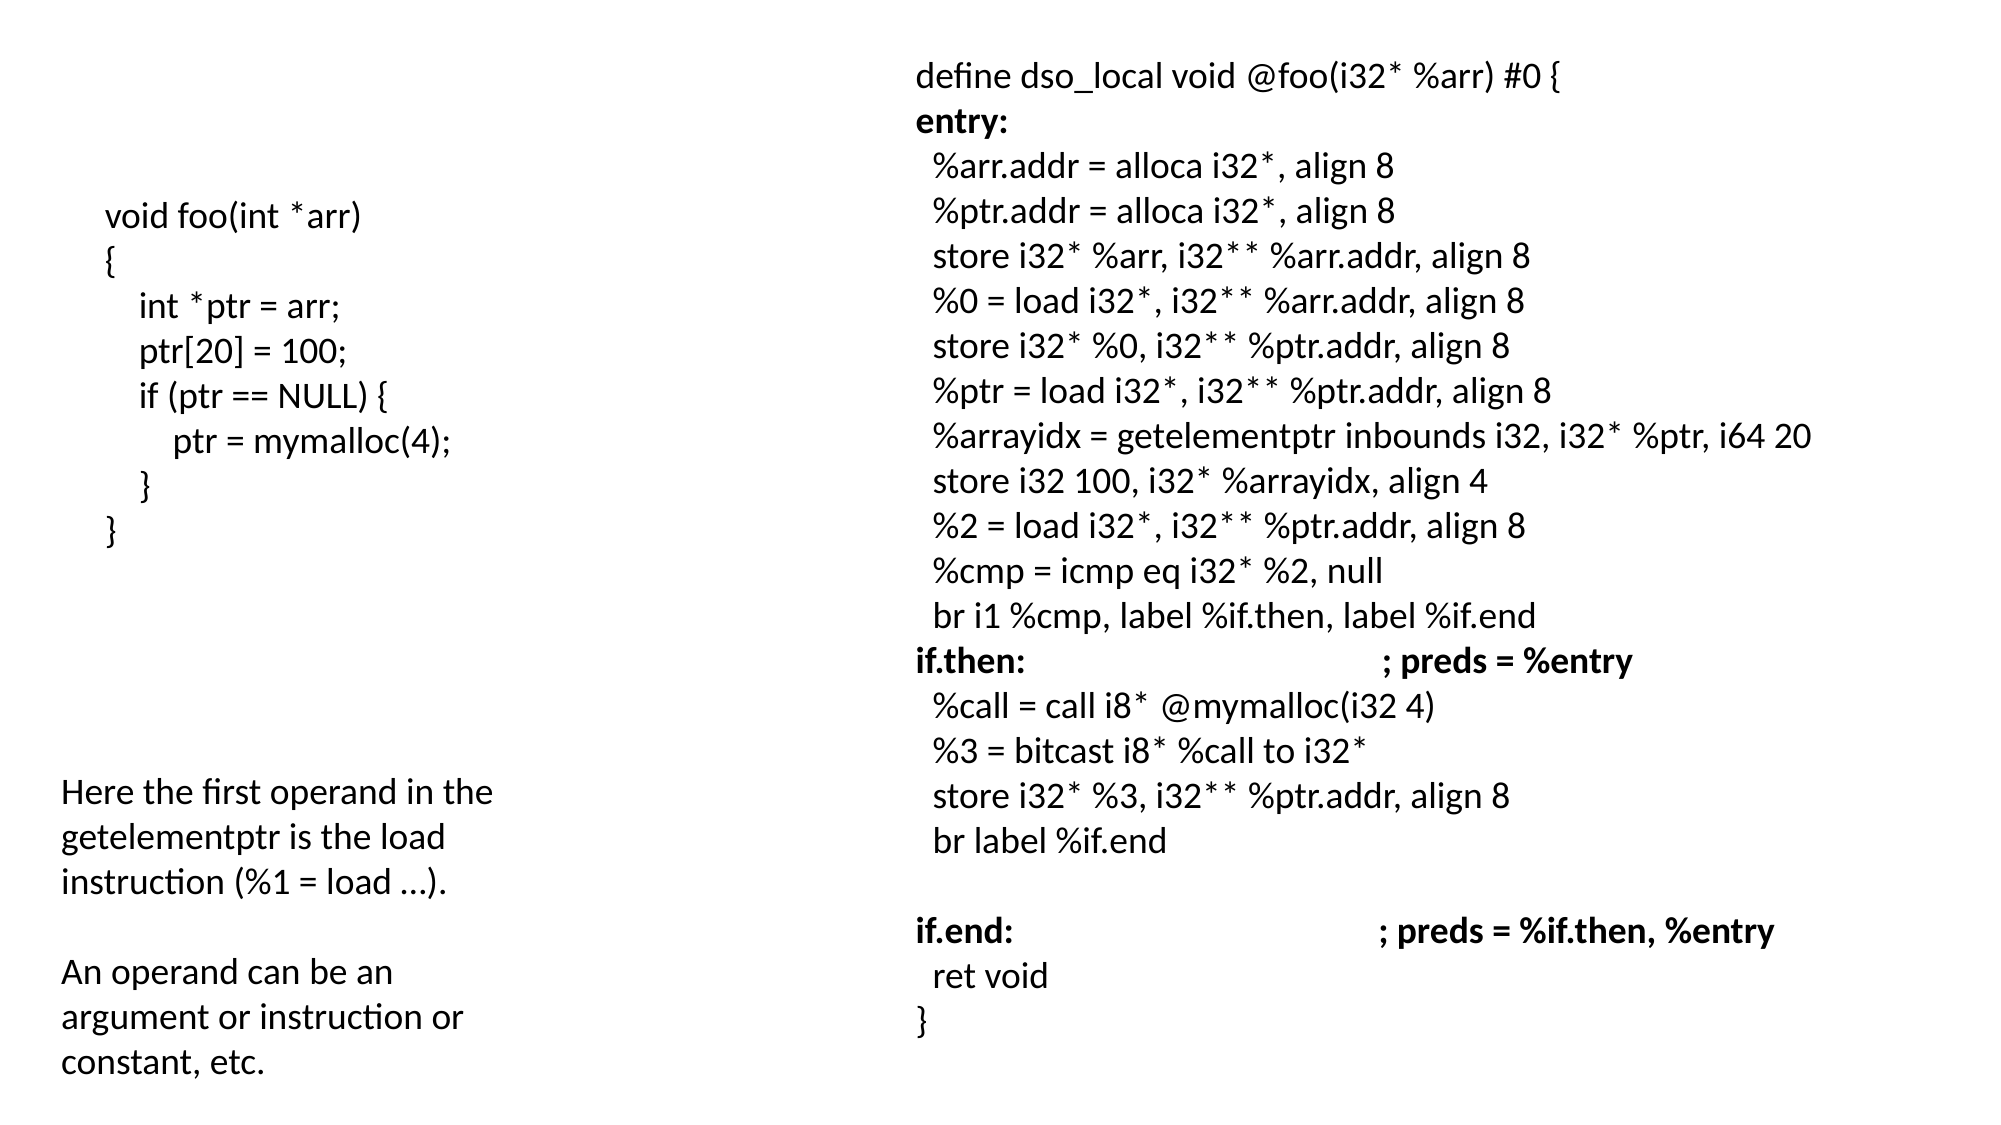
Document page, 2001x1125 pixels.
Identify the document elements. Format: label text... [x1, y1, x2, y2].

text_box Here the first operand in the getelementptr is the load instruction (%1 = load …). An operand can be an argument or instruction or constant, etc. [46, 760, 562, 1090]
text_box void foo(int *arr) { int *ptr = arr; ptr[20] = 100; if (ptr == NULL) { ptr = mymalloc(4); } } [89, 183, 822, 558]
text_box define dso_local void @foo(i32* %arr) #0 { entry: %arr.addr = alloca i32*, align 8 %ptr.addr = alloca i32*, align 8 store i32* %arr, i32** %arr.addr, align 8 %0 = load i32*, i32** %arr.addr, align 8 store i32* %0, i32** %ptr.addr, align 8 %ptr = load i32*, i32** %ptr.addr, align 8 %arrayidx = getelementptr inbounds i32, i32* %ptr, i64 20 store i32 100, i32* %arrayidx, align 4 %2 = load i32*, i32** %ptr.addr, align 8 %cmp = icmp eq i32* %2, null br i1 %cmp, label %if.then, label %if.end if.then: ; preds = %entry %call = call i8* @mymalloc(i32 4) %3 = bitcast i8* %call to i32* store i32* %3, i32** %ptr.addr, align 8 br label %if.end if.end: ; preds = %if.then, %entry ret void } [900, 43, 1948, 1048]
